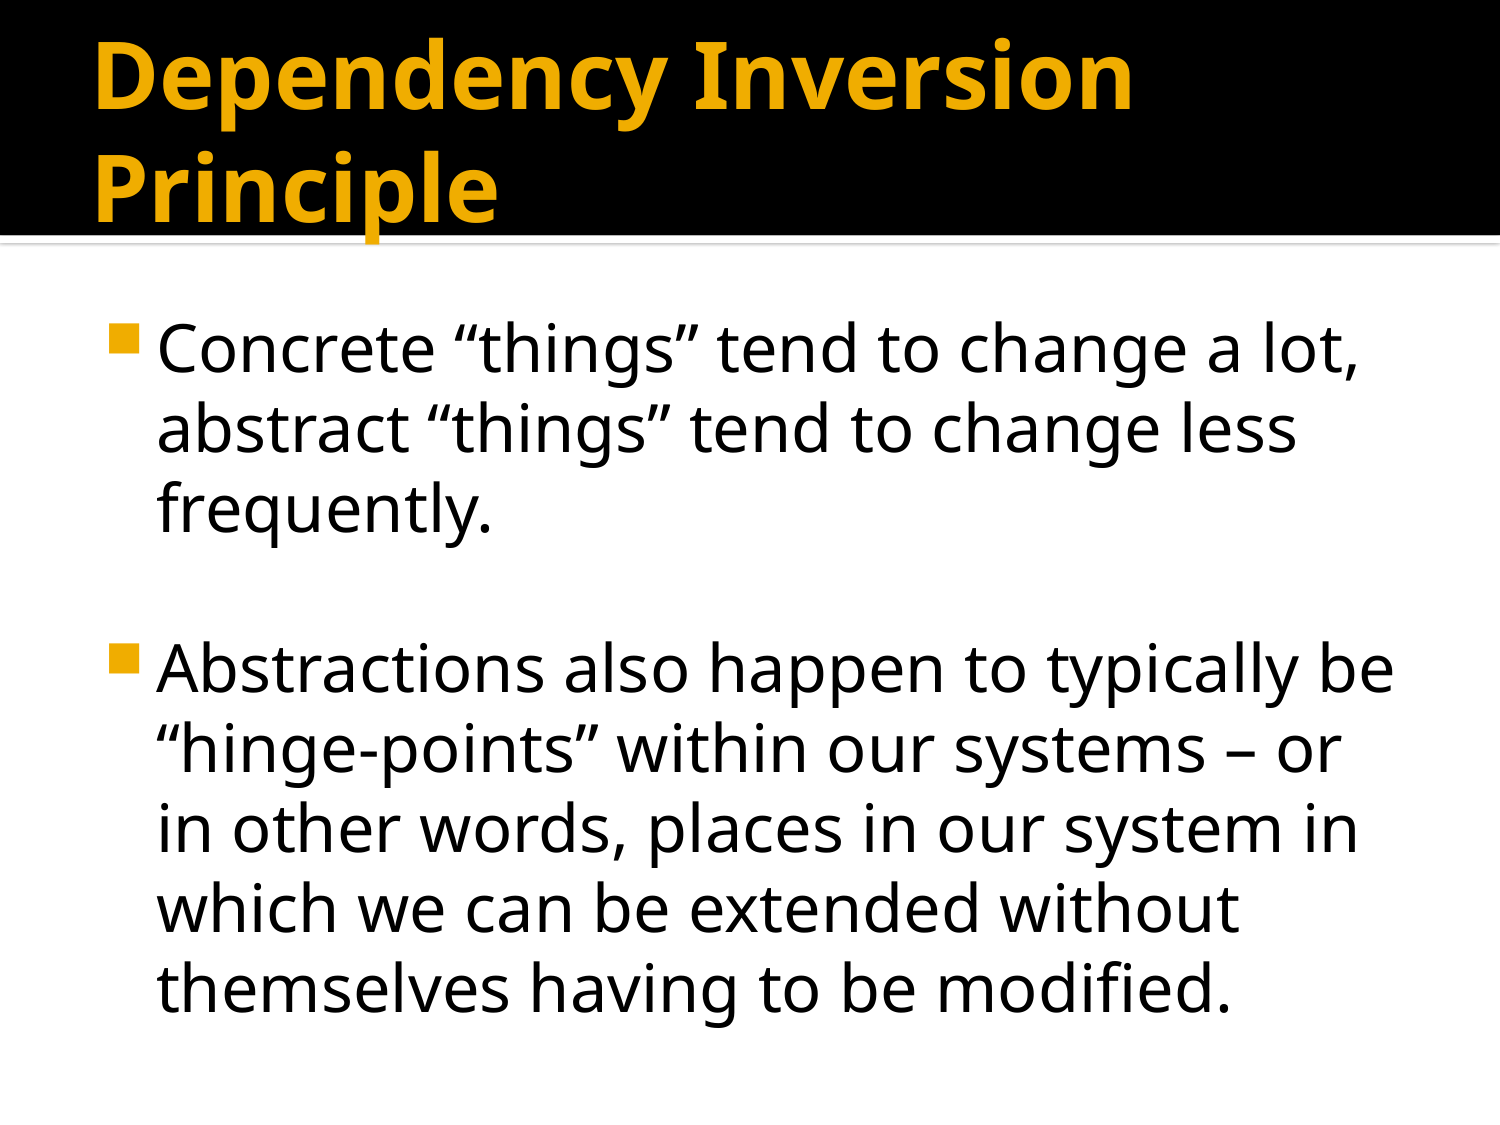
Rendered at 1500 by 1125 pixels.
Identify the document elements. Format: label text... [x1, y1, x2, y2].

list Concrete “things” tend to change a lot, abstract “things” tend to change less frequently. Abstractions also happen to typically be “hinge-points” within our systems – or in other words, places in our system in which we can be extended without themselves having to be modified. [75, 291, 1425, 1050]
title Dependency Inversion Principle [75, 25, 1425, 231]
